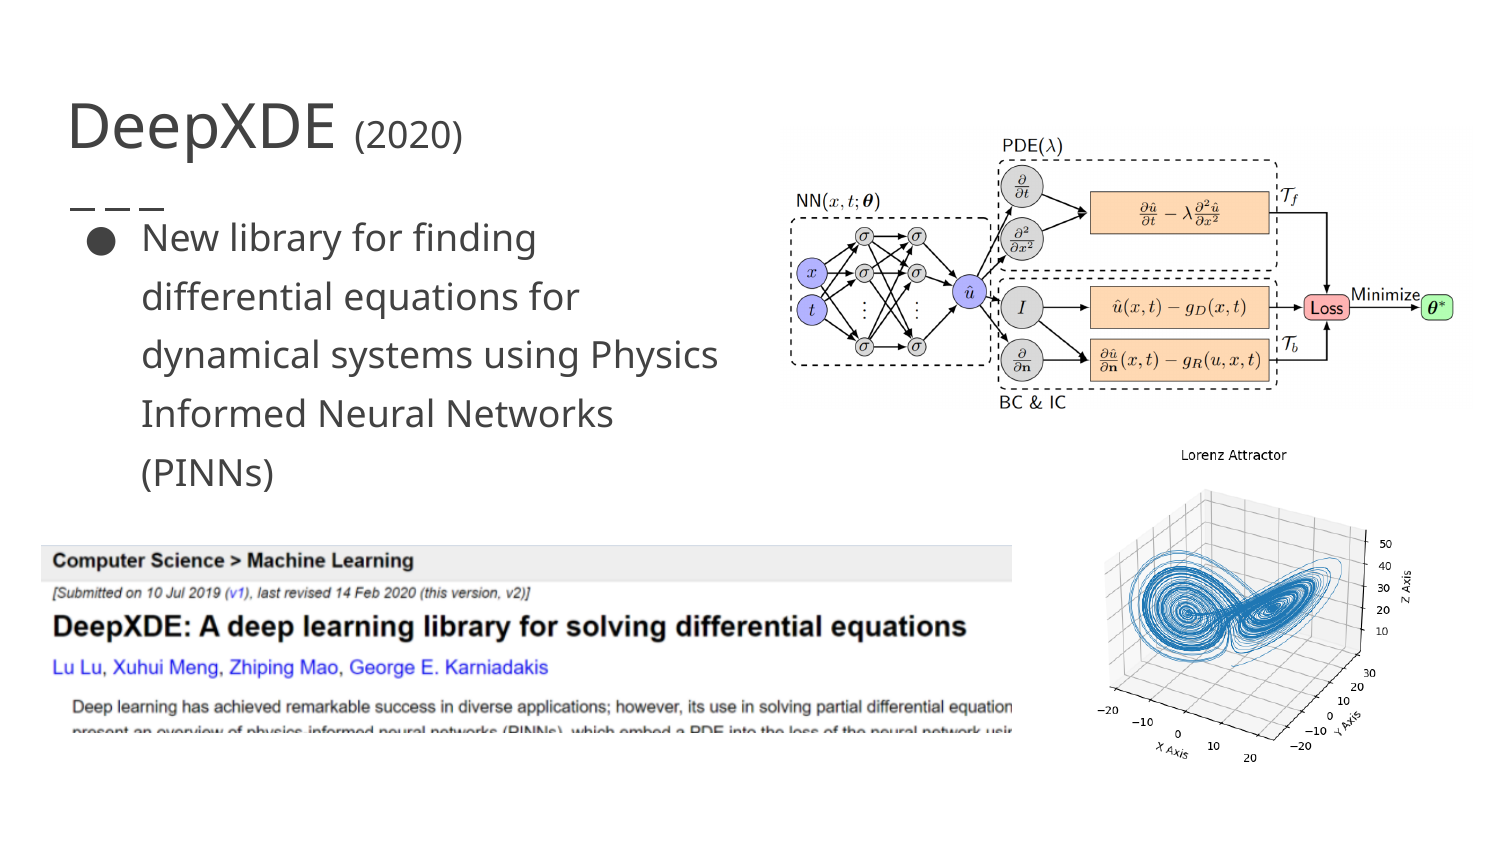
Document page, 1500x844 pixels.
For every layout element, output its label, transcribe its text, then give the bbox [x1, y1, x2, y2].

picture [780, 126, 1474, 409]
list New library for finding differential equations for dynamical systems using Physics Informed Neural Networks (PINNs) [51, 189, 750, 531]
picture [40, 421, 1479, 800]
title DeepXDE (2020) [51, 61, 1449, 182]
